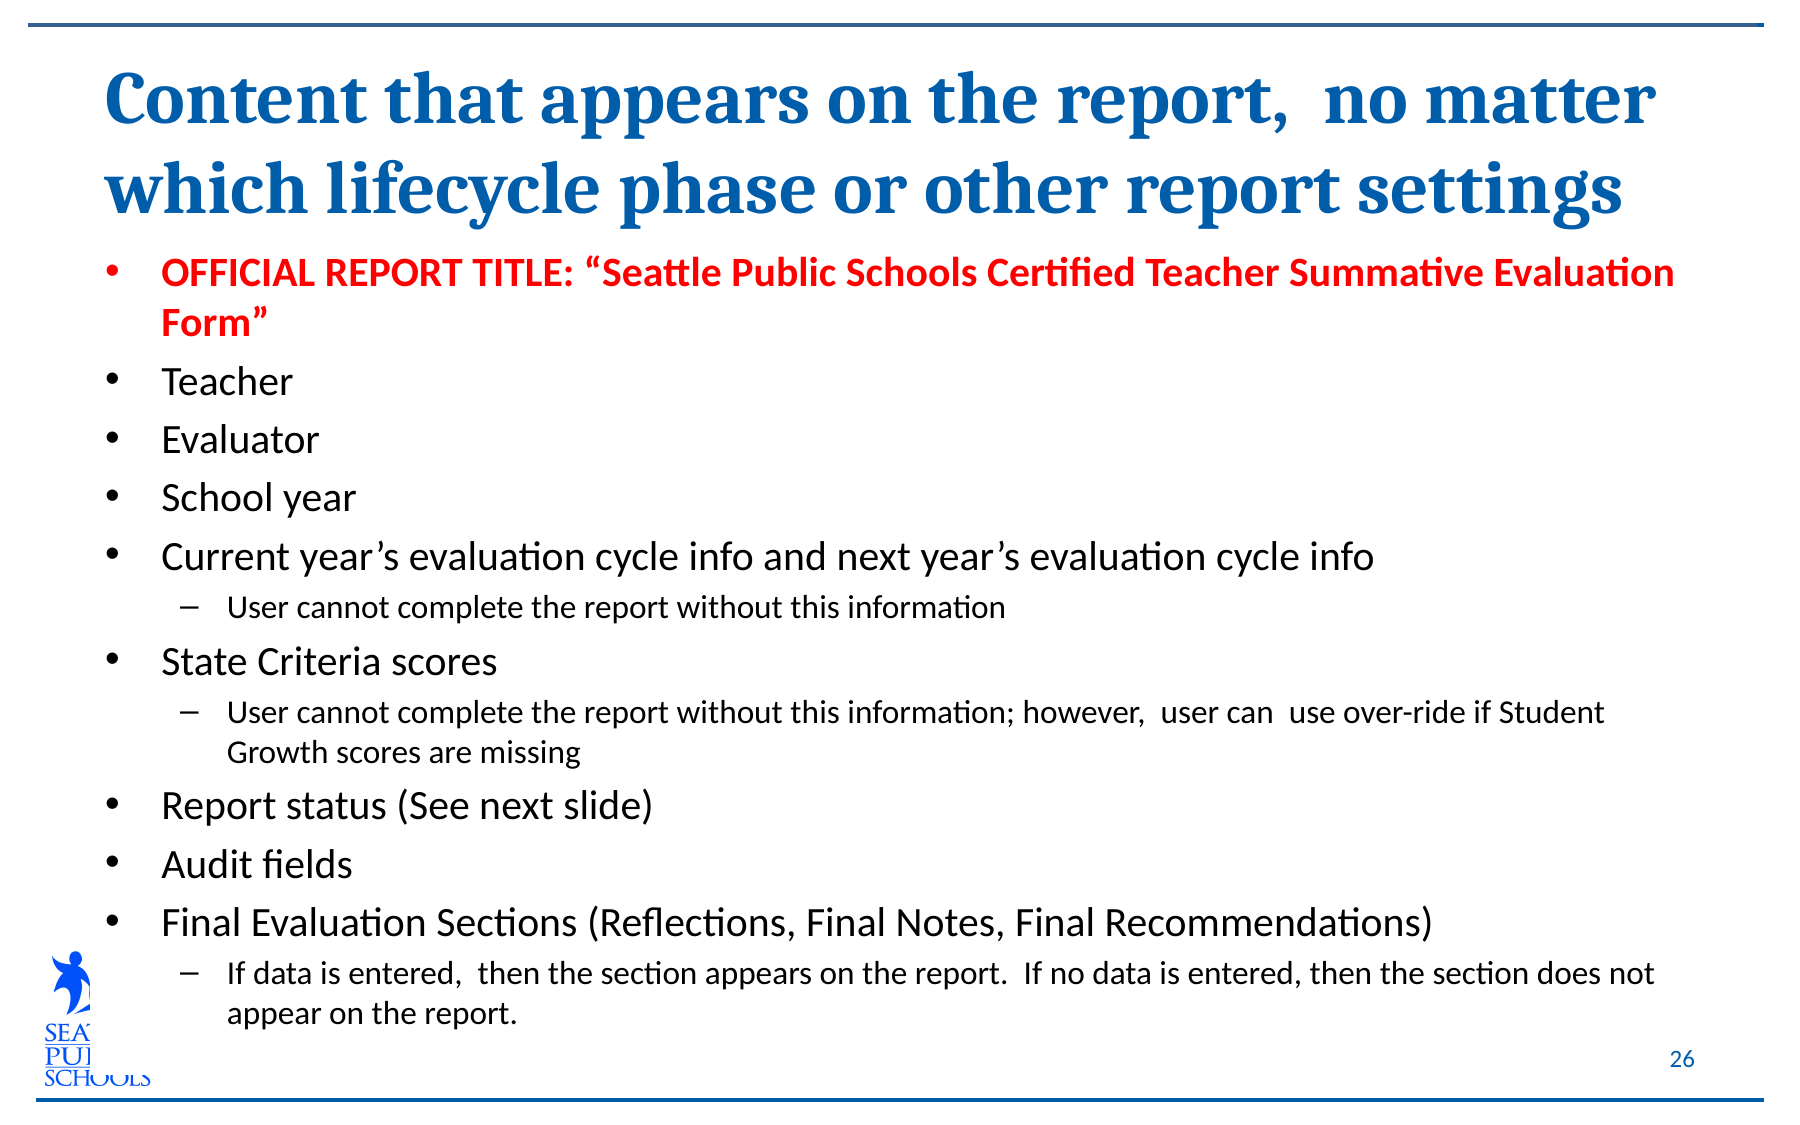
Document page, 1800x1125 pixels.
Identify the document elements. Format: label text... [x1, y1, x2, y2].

slide_number 26 [1290, 1027, 1710, 1088]
title Content that appears on the report, no matter which lifecycle phase or other report settings [89, 44, 1711, 233]
picture [45, 912, 163, 1086]
list OFFICIAL REPORT TITLE: “Seattle Public Schools Certified Teacher Summative Evaluation Form” Teacher Evaluator School year Current year’s evaluation cycle info and next year’s evaluation cycle info User cannot complete the report without this information State Criteria scores User cannot complete the report without this information; however, user can use over-ride if Student Growth scores are missing Report status (See next slide) Audit fields Final Evaluation Sections (Reflections, Final Notes, Final Recommendations) If data is entered, then the section appears on the report. If no data is entered, then the section does not appear on the report. [89, 237, 1711, 1076]
